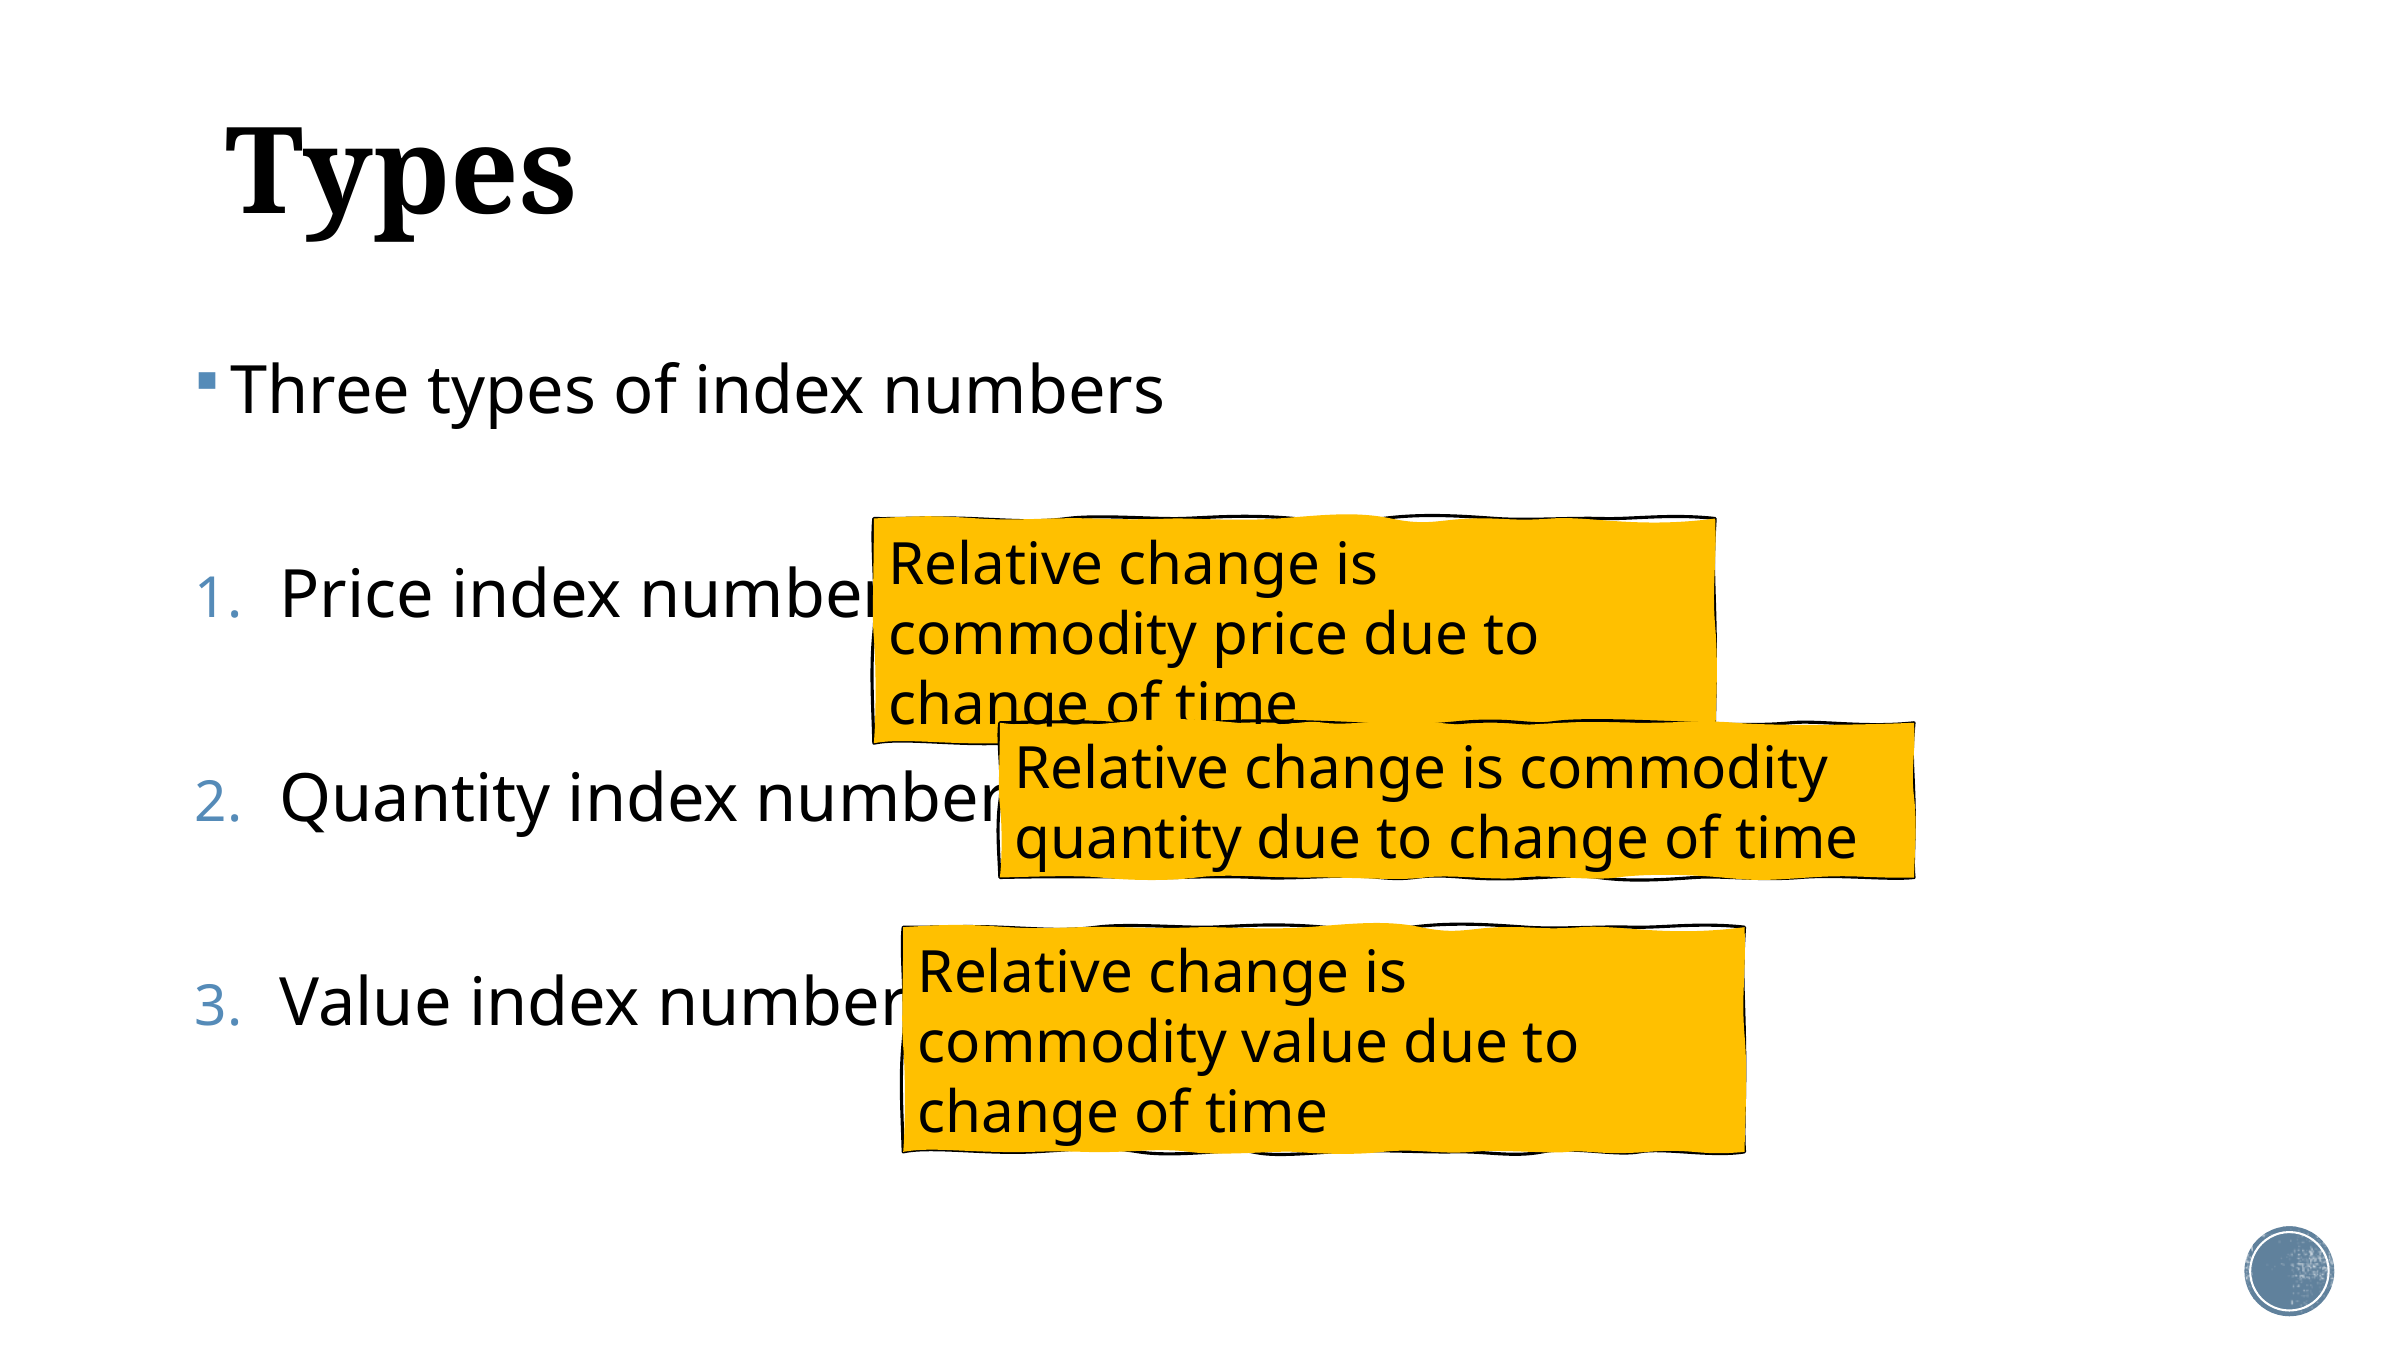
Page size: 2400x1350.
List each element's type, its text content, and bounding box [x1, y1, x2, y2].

text_box Relative change is commodity quantity due to change of time [998, 719, 1916, 881]
text_box Relative change is commodity price due to change of time [872, 514, 1717, 744]
text_box Relative change is commodity value due to change of time [901, 922, 1747, 1155]
list Three types of index numbers Price index number Quantity index number Value index number [179, 348, 2220, 1168]
title Types [210, 16, 2191, 333]
